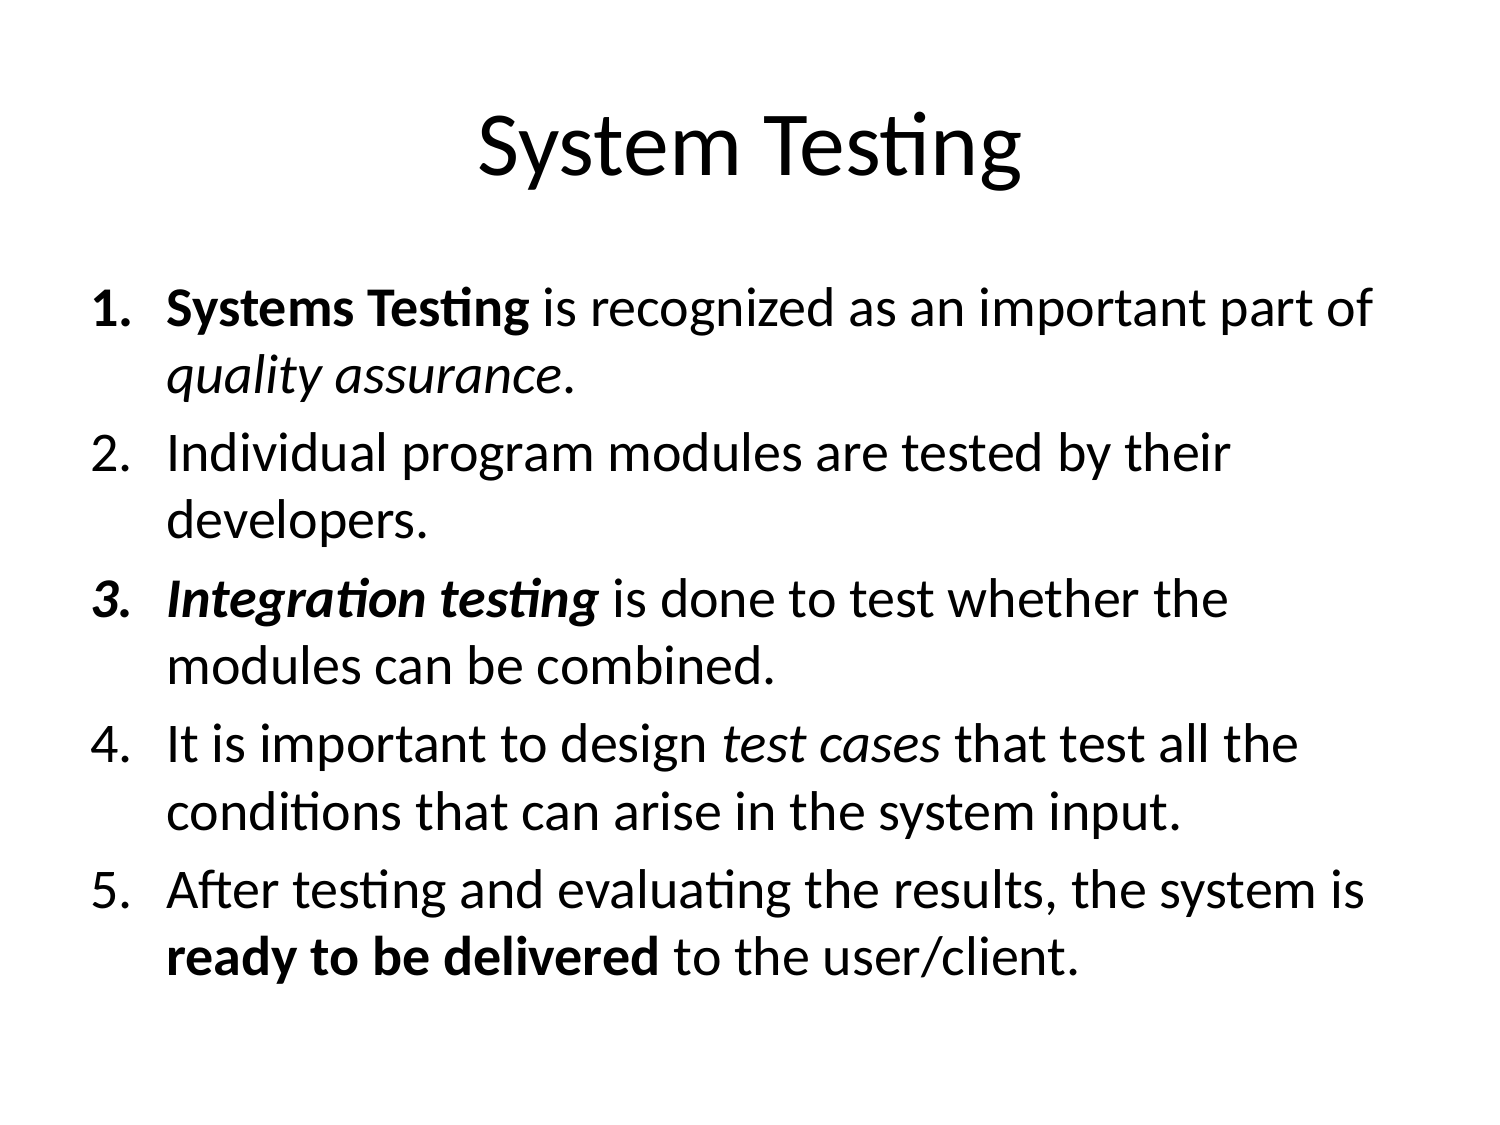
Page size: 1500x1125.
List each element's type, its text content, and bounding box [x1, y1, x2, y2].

title System Testing [75, 45, 1425, 233]
list Systems Testing is recognized as an important part of quality assurance. Individual program modules are tested by their developers. Integration testing is done to test whether the modules can be combined. It is important to design test cases that test all the conditions that can arise in the system input. After testing and evaluating the results, the system is ready to be delivered to the user/client. [75, 262, 1425, 1005]
